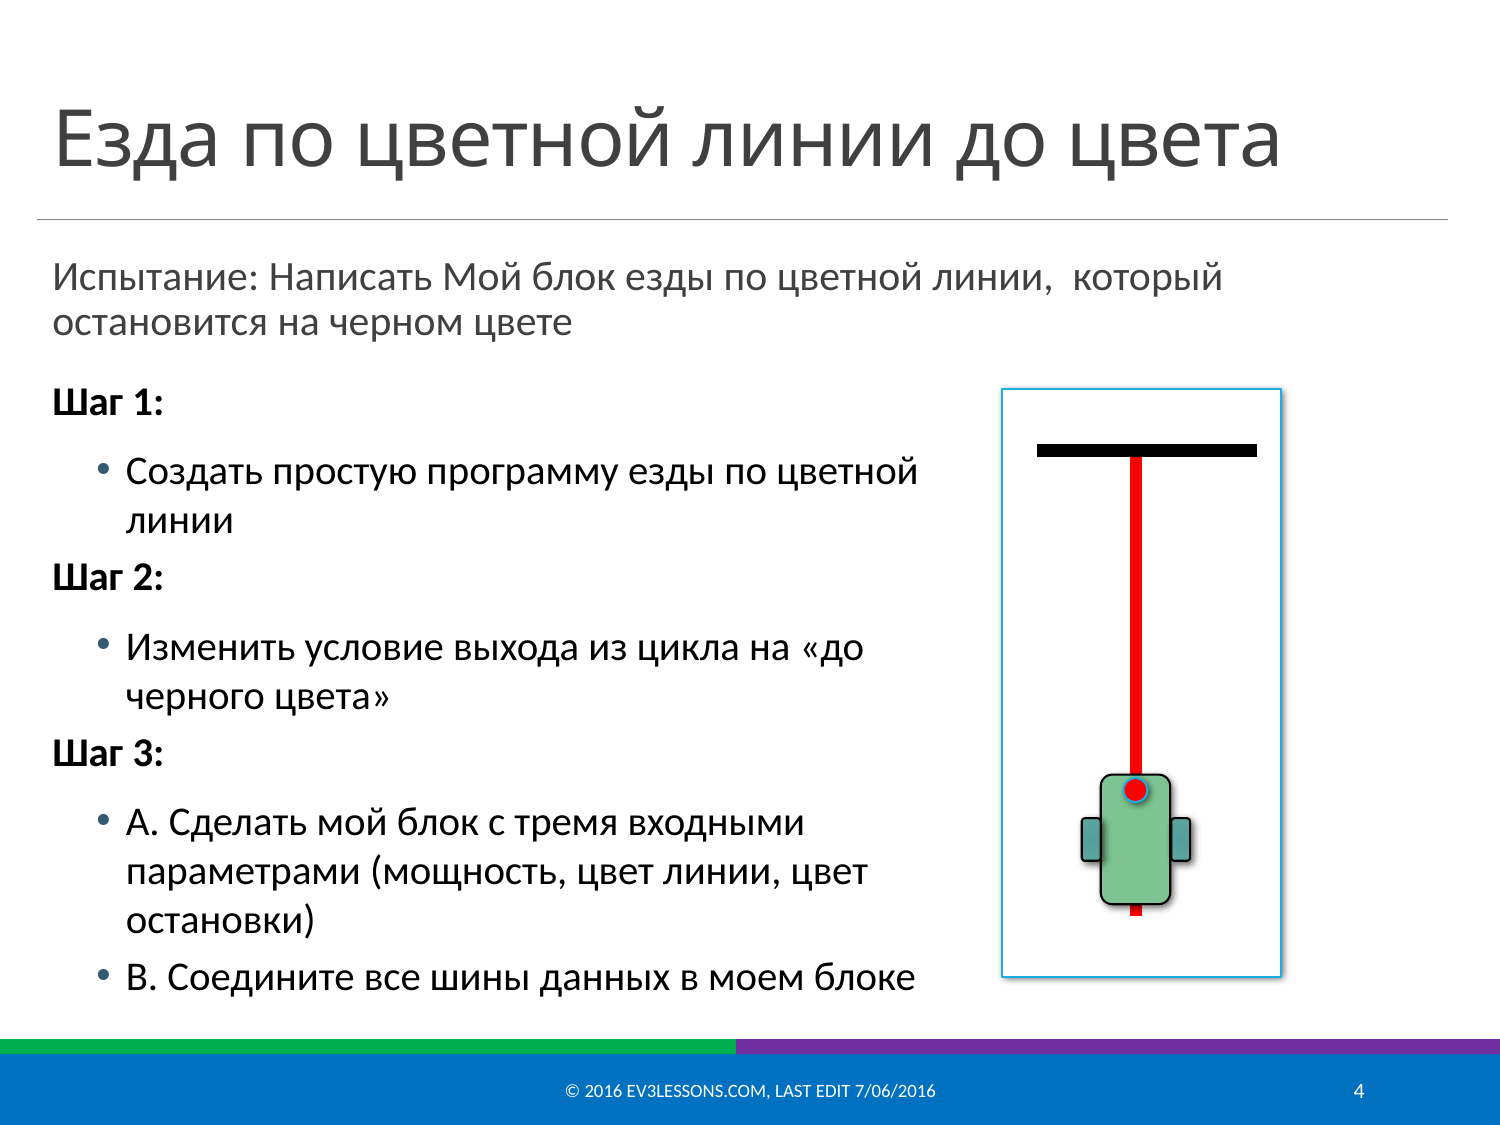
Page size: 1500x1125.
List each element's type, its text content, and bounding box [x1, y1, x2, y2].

text_box [1001, 388, 1282, 978]
footer © 2016 EV3Lessons.com, Last edit 7/06/2016 [453, 1059, 1047, 1120]
text_box Шаг 1: Создать простую программу езды по цветной линии Шаг 2: Изменить условие выхода из цикла на «до черного цвета» Шаг 3: A. Сделать мой блок с тремя входными параметрами (мощность, цвет линии, цвет остановки) B. Соедините все шины данных в моем блоке [37, 366, 967, 1011]
title Езда по цветной линии до цвета [37, 47, 1448, 191]
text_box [1081, 774, 1191, 905]
slide_number 4 [1218, 1059, 1380, 1120]
list Испытание: Написать Мой блок езды по цветной линии, который остановится на черном цвете [37, 246, 1448, 1011]
